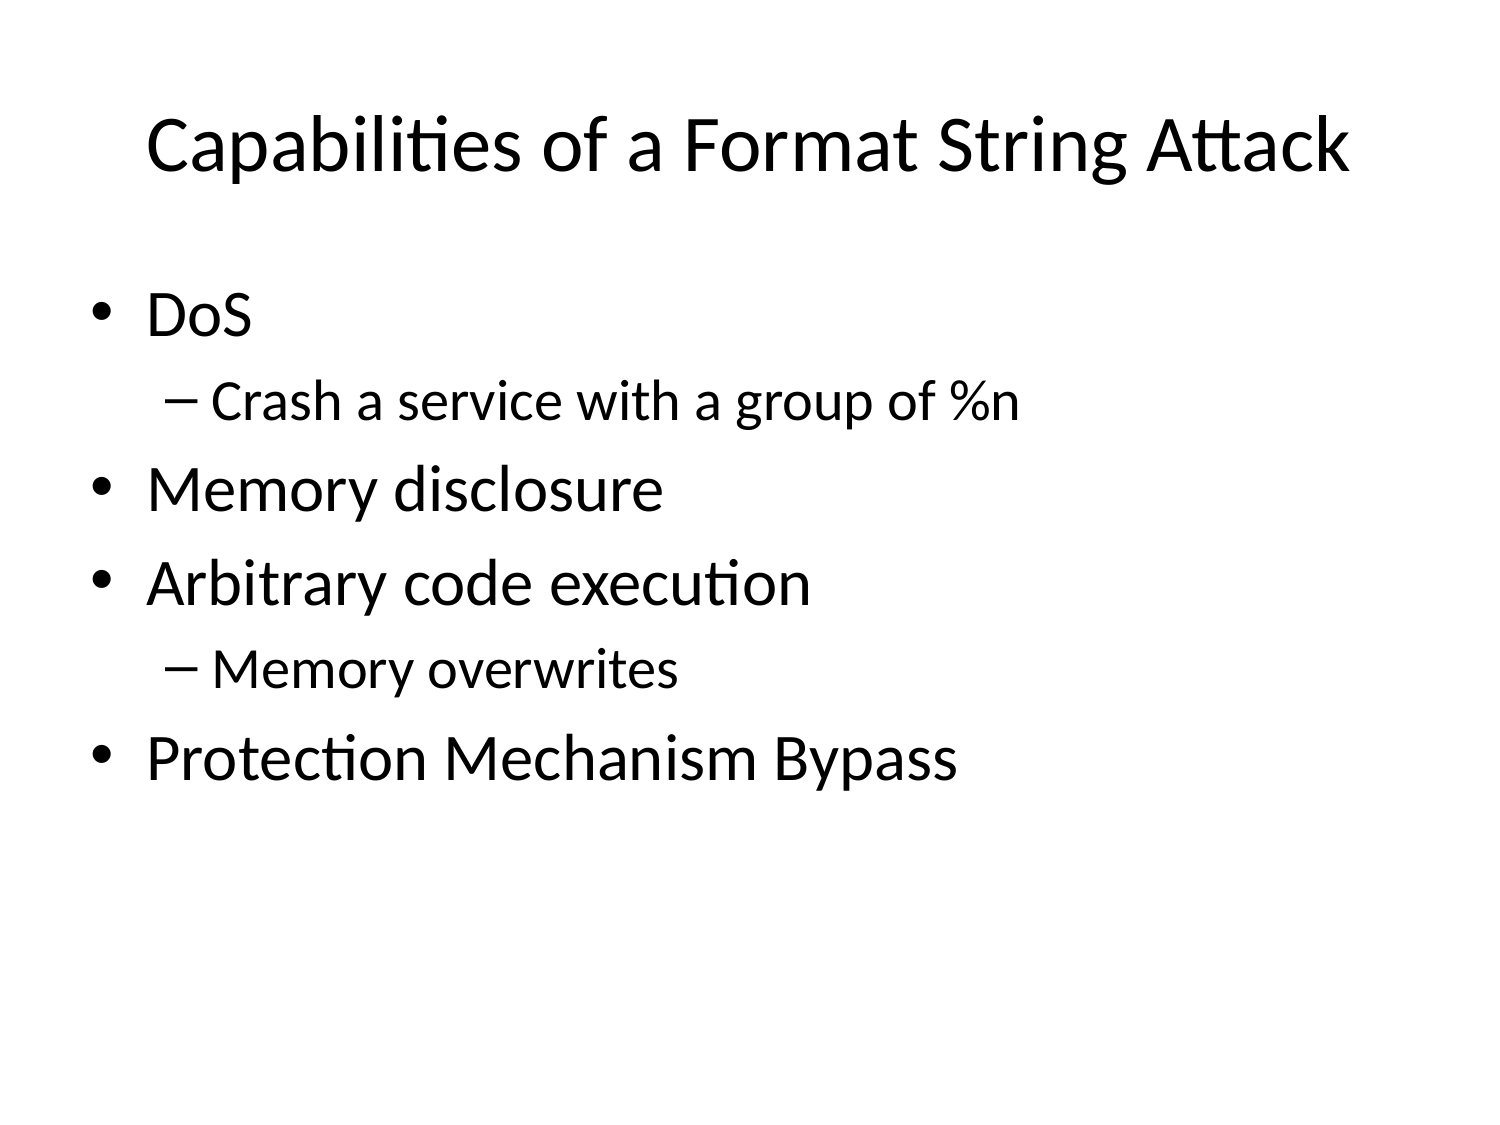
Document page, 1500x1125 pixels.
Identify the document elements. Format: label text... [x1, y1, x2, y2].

list DoS Crash a service with a group of %n Memory disclosure Arbitrary code execution Memory overwrites Protection Mechanism Bypass [75, 262, 1425, 1005]
title Capabilities of a Format String Attack [75, 45, 1425, 233]
